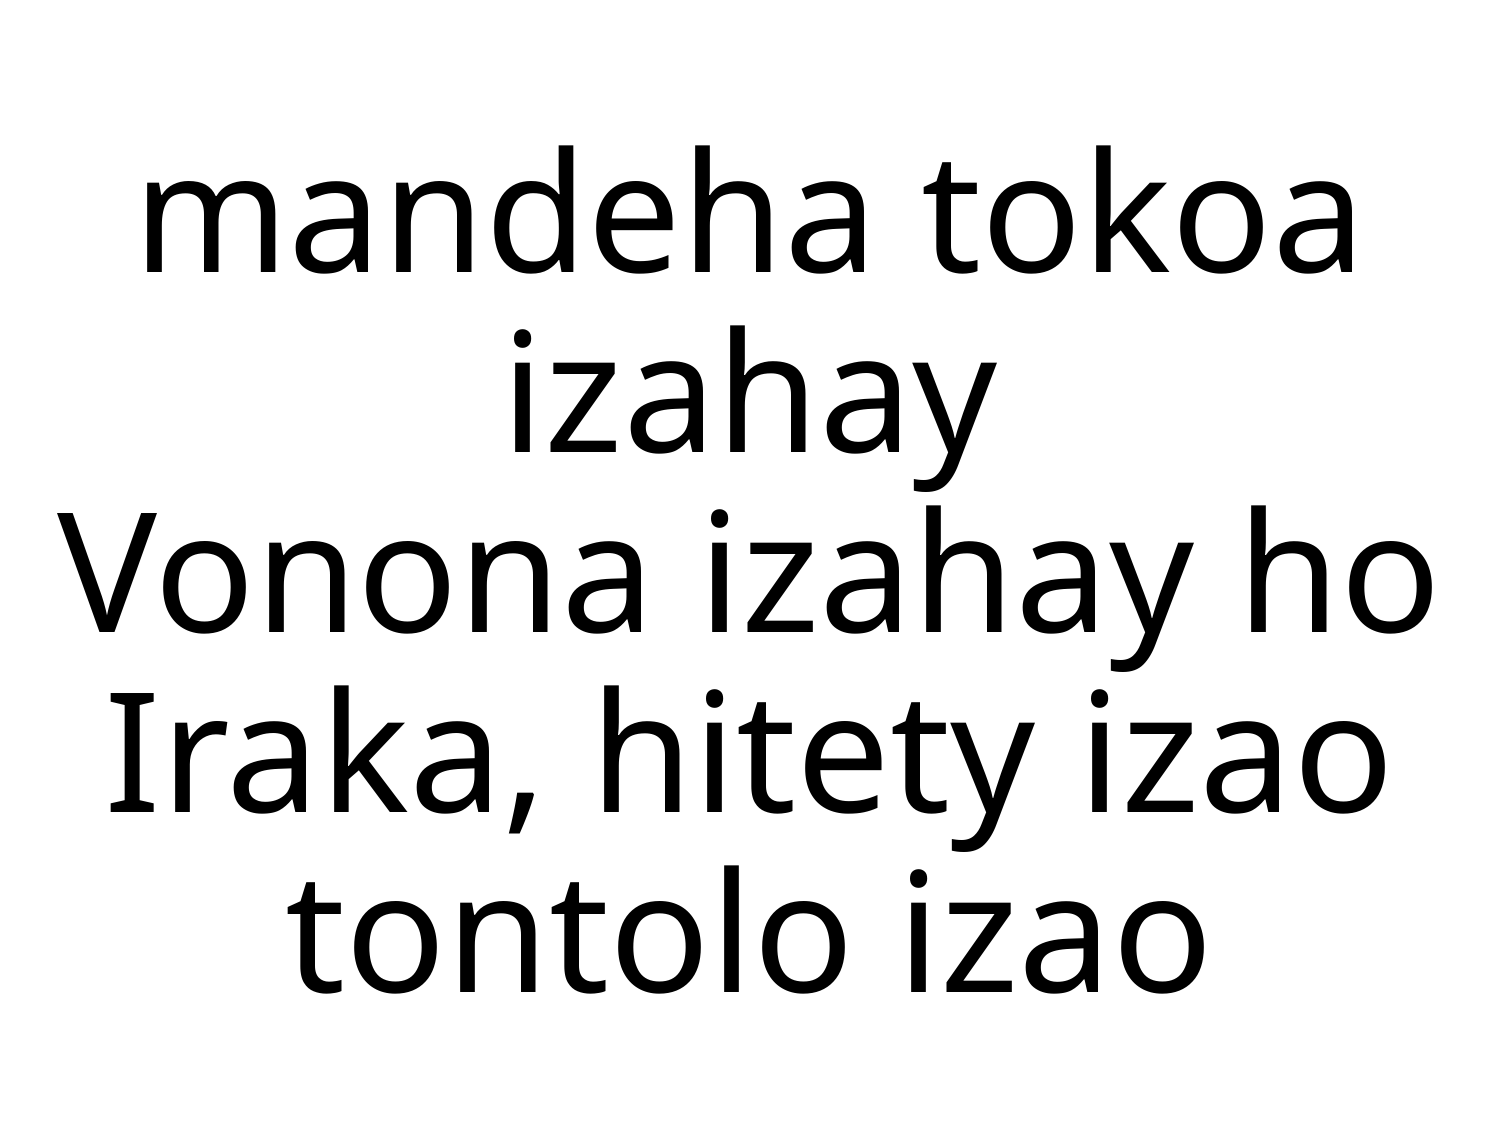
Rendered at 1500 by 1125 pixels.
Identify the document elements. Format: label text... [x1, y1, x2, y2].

title mandeha tokoa izahay Vonona izahay ho Iraka, hitety izao tontolo izao [0, 0, 1500, 1125]
